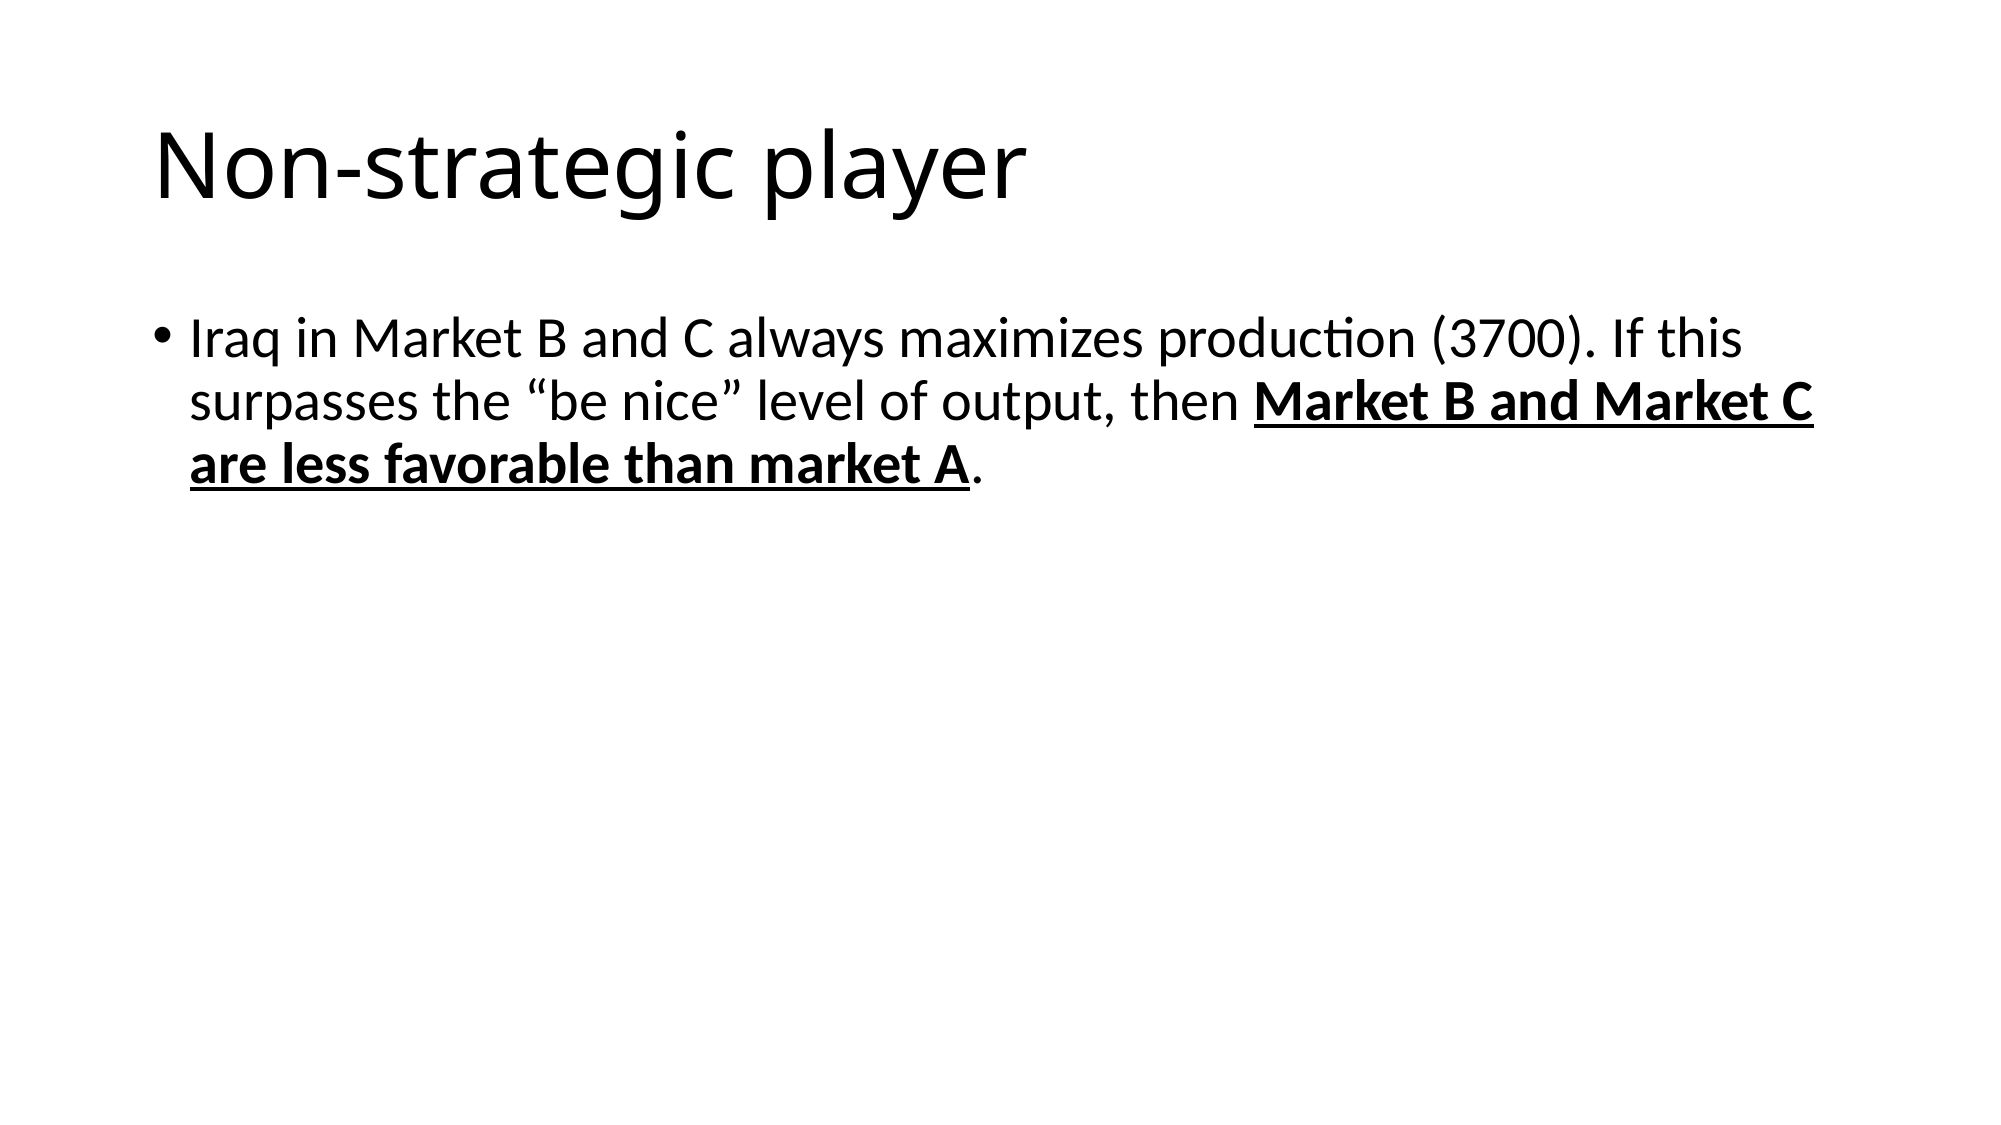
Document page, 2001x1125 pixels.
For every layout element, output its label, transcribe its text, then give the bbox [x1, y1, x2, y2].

title Non-strategic player [137, 59, 1863, 278]
list Iraq in Market B and C always maximizes production (3700). If this surpasses the “be nice” level of output, then Market B and Market C are less favorable than market A. [137, 299, 1863, 1014]
